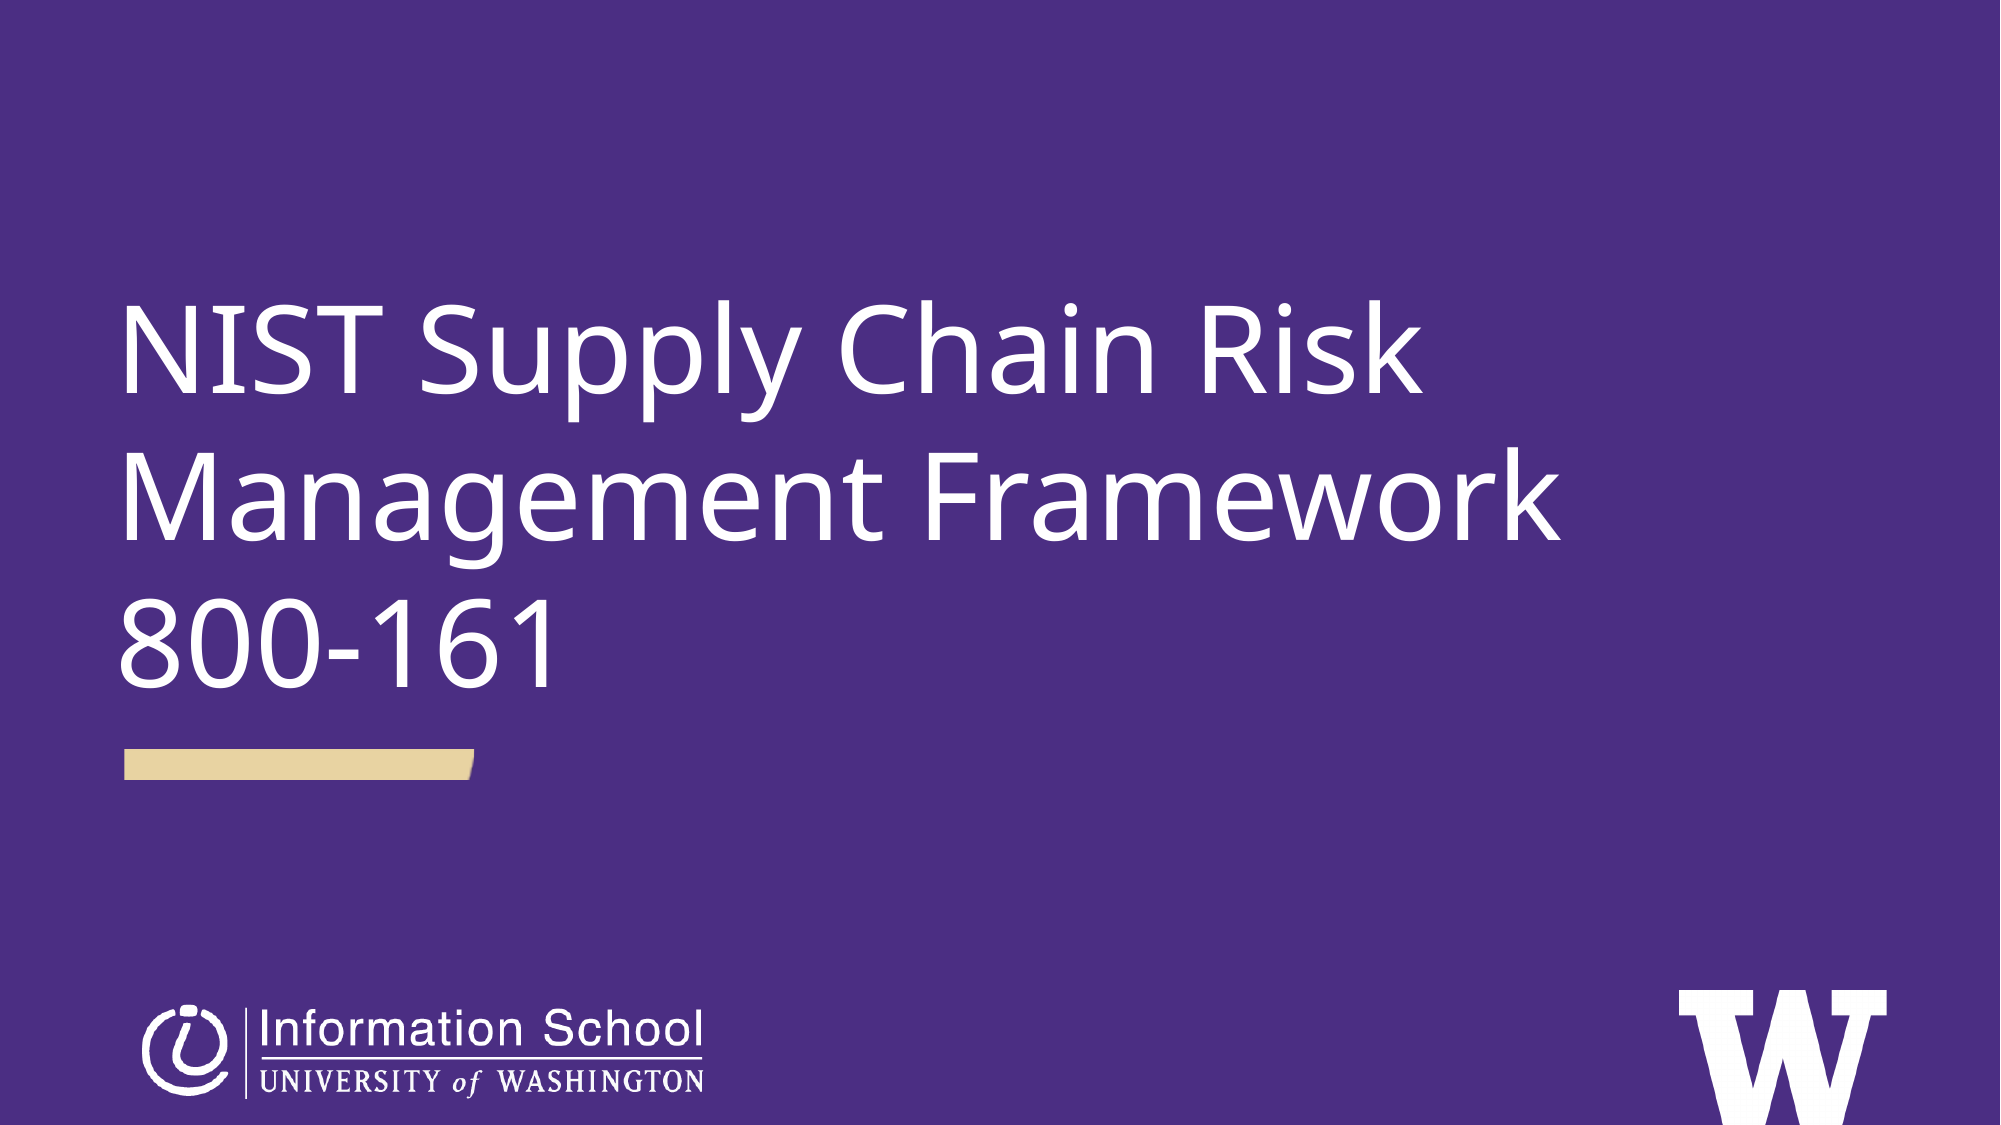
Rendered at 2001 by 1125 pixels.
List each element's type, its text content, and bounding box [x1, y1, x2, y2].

picture [1679, 990, 1887, 1125]
list NIST Supply Chain Risk Management Framework 800-161 [100, 141, 1626, 719]
picture [128, 990, 736, 1112]
